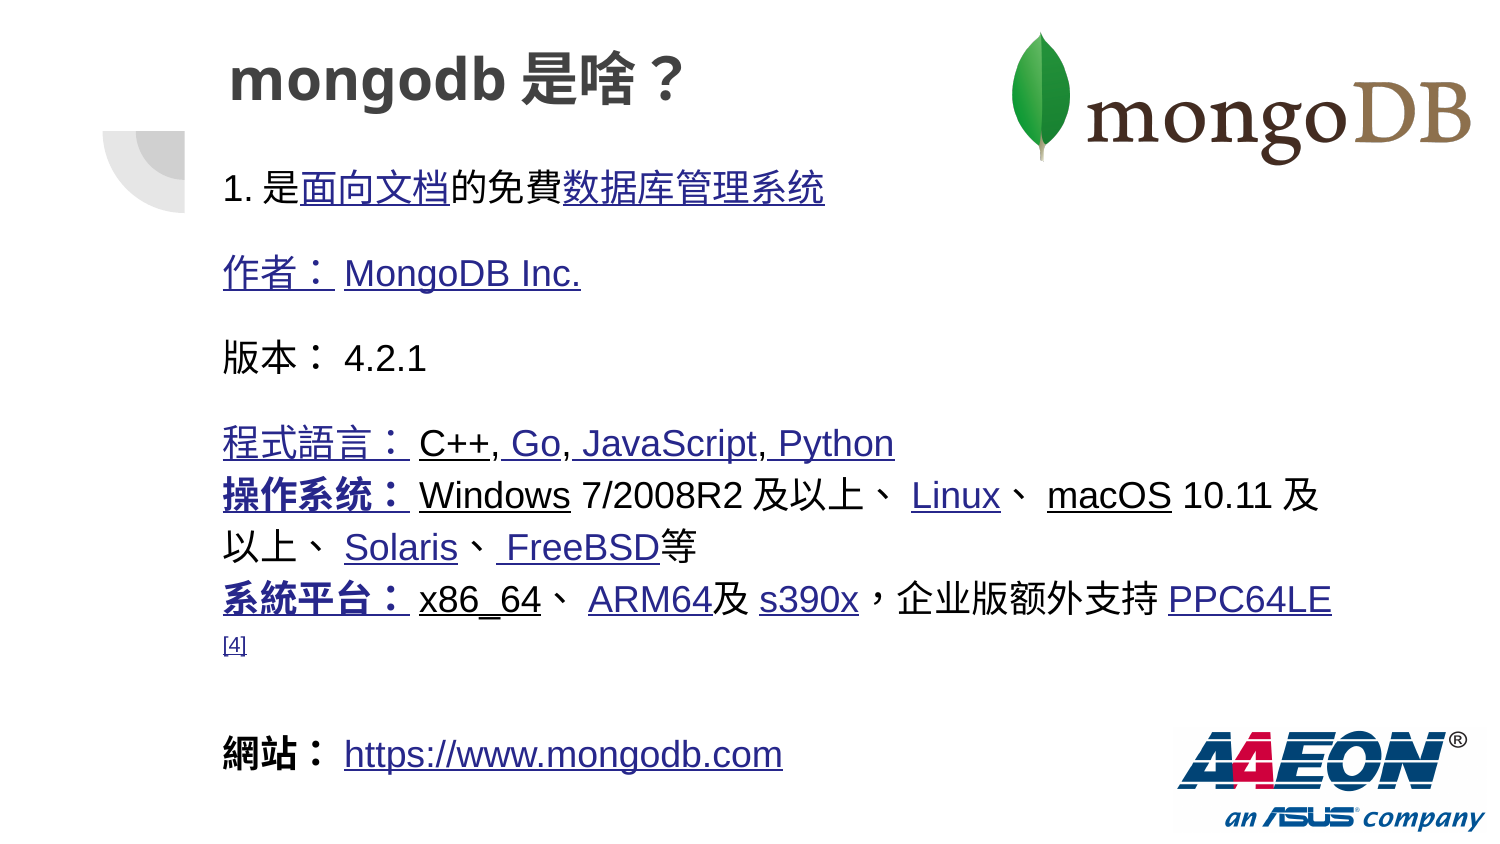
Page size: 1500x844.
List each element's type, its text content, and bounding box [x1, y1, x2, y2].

title mongodb是啥？ [213, 27, 989, 142]
picture [994, 16, 1487, 182]
list 1.是面向文档的免費数据库管理系统 作者：MongoDB Inc. 版本：4.2.1 程式語言：C++, Go, JavaScript, Python 操作系统：Windows 7/2008R2及以上、Linux、macOS 10.11及以上、Solaris、 FreeBSD等 系統平台：x86_64、ARM64及s390x，企业版额外支持PPC64LE[4] 網站：https://www.mongodb.com [207, 142, 1361, 560]
picture [1173, 727, 1487, 833]
